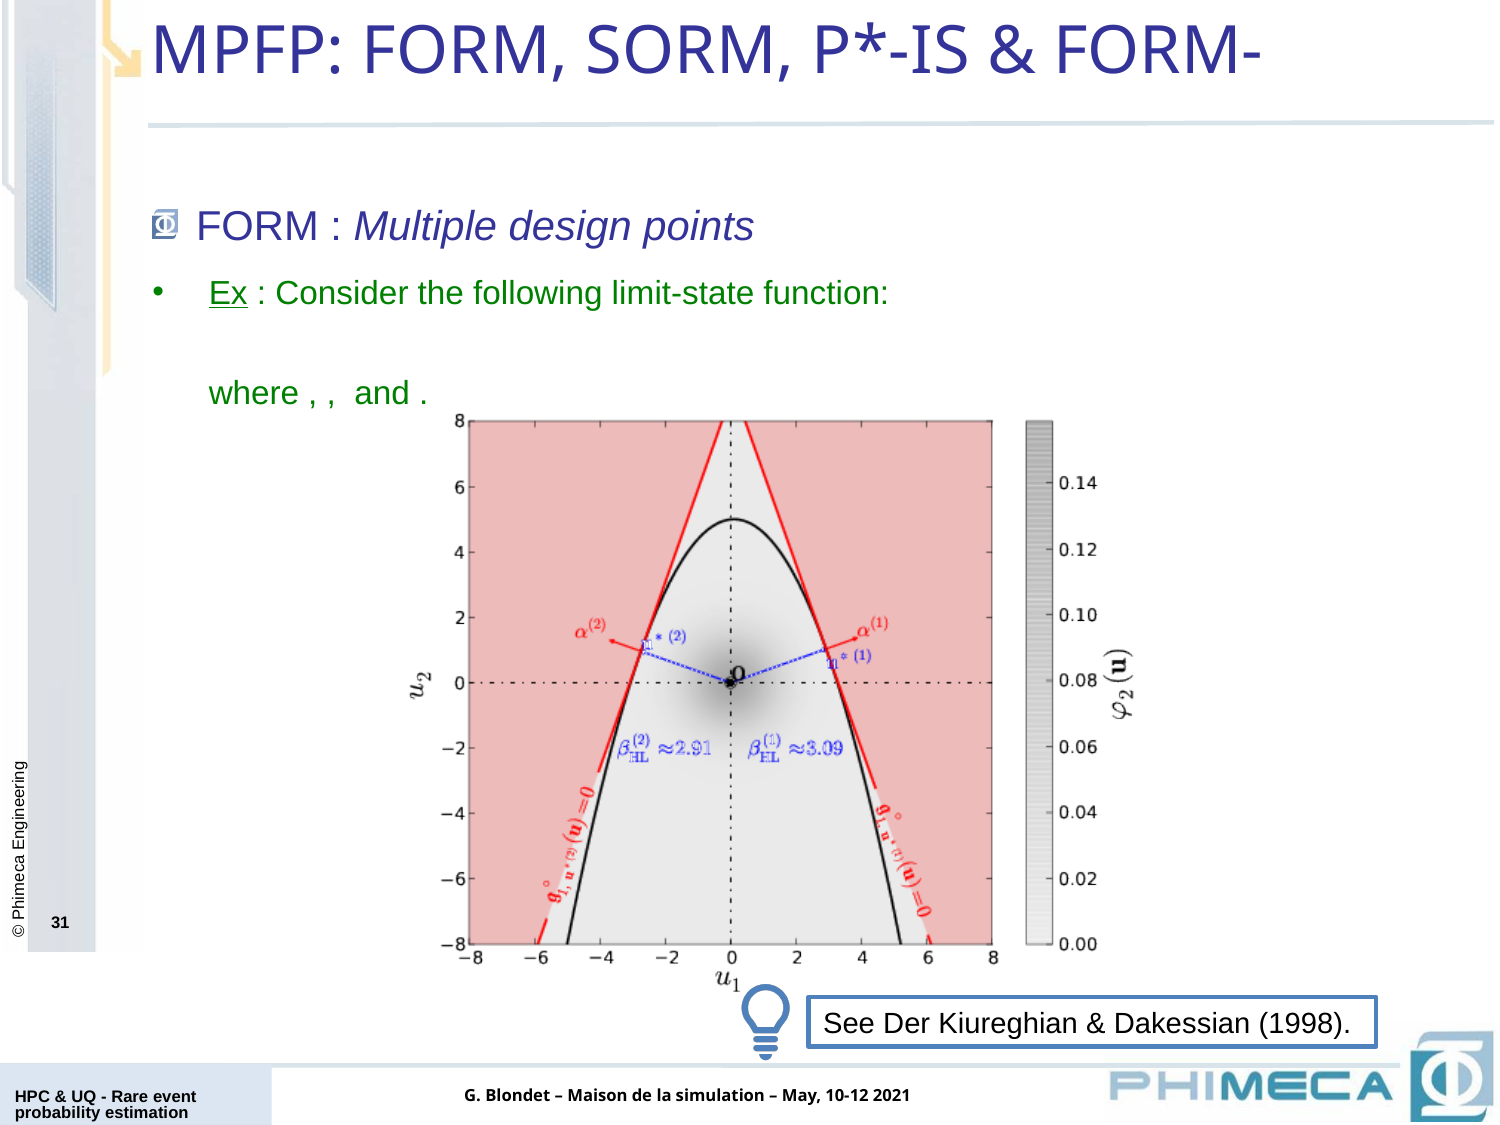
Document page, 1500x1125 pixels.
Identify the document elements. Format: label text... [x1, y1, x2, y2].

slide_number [272, 1065, 1105, 1125]
picture [152, 209, 178, 239]
slide_number 31 [21, 891, 99, 952]
picture [2, 0, 145, 952]
picture [346, 355, 1214, 1010]
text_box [722, 978, 1377, 1066]
footer HPC & UQ - Rare event probability estimation [0, 1065, 272, 1125]
picture [1105, 1022, 1500, 1122]
